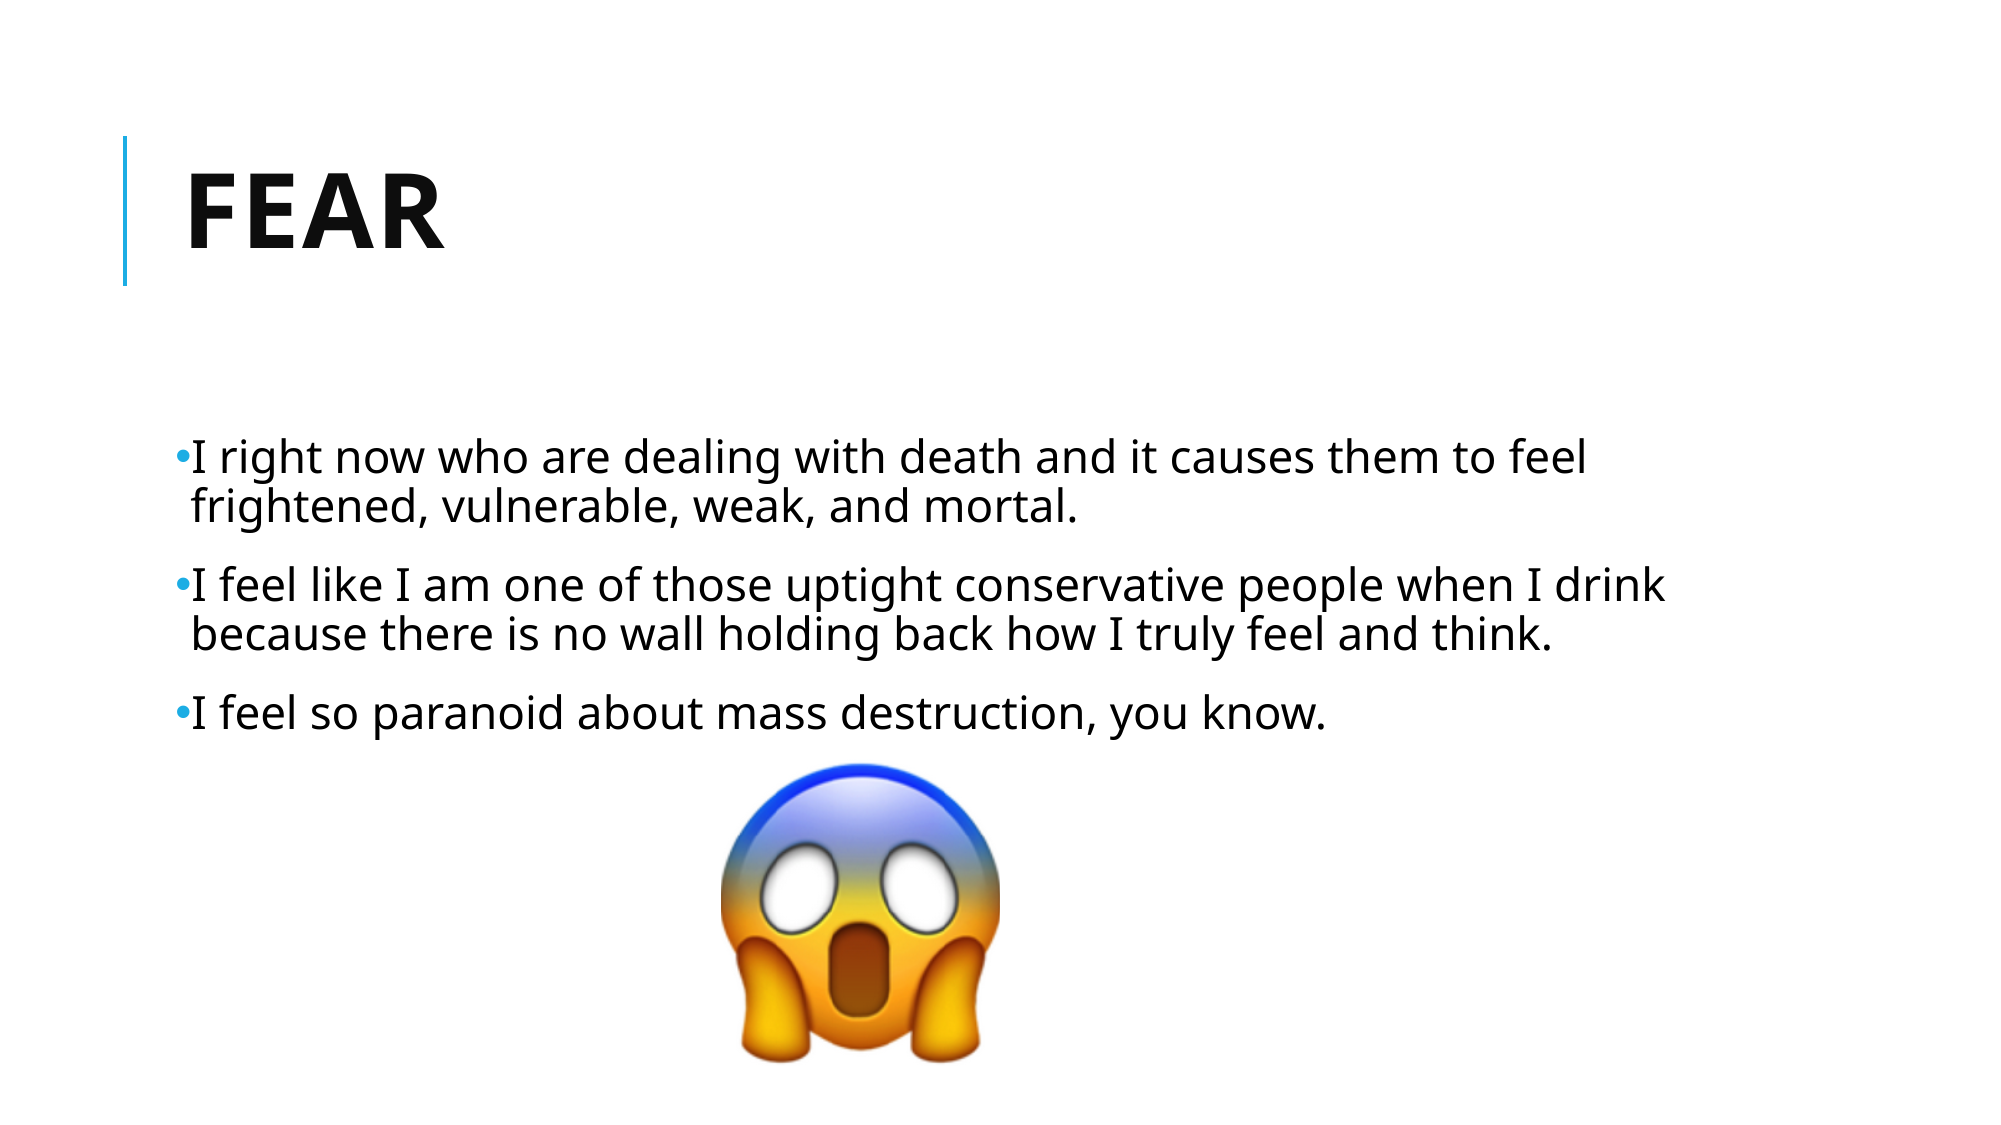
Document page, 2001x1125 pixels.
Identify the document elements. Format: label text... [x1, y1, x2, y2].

title Fear [168, 96, 1763, 341]
list I right now who are dealing with death and it causes them to feel frightened, vulnerable, weak, and mortal. I feel like I am one of those uptight conservative people when I drink because there is no wall holding back how I truly feel and think. I feel so paranoid about mass destruction, you know. [168, 341, 1763, 1035]
picture [720, 759, 1001, 1066]
